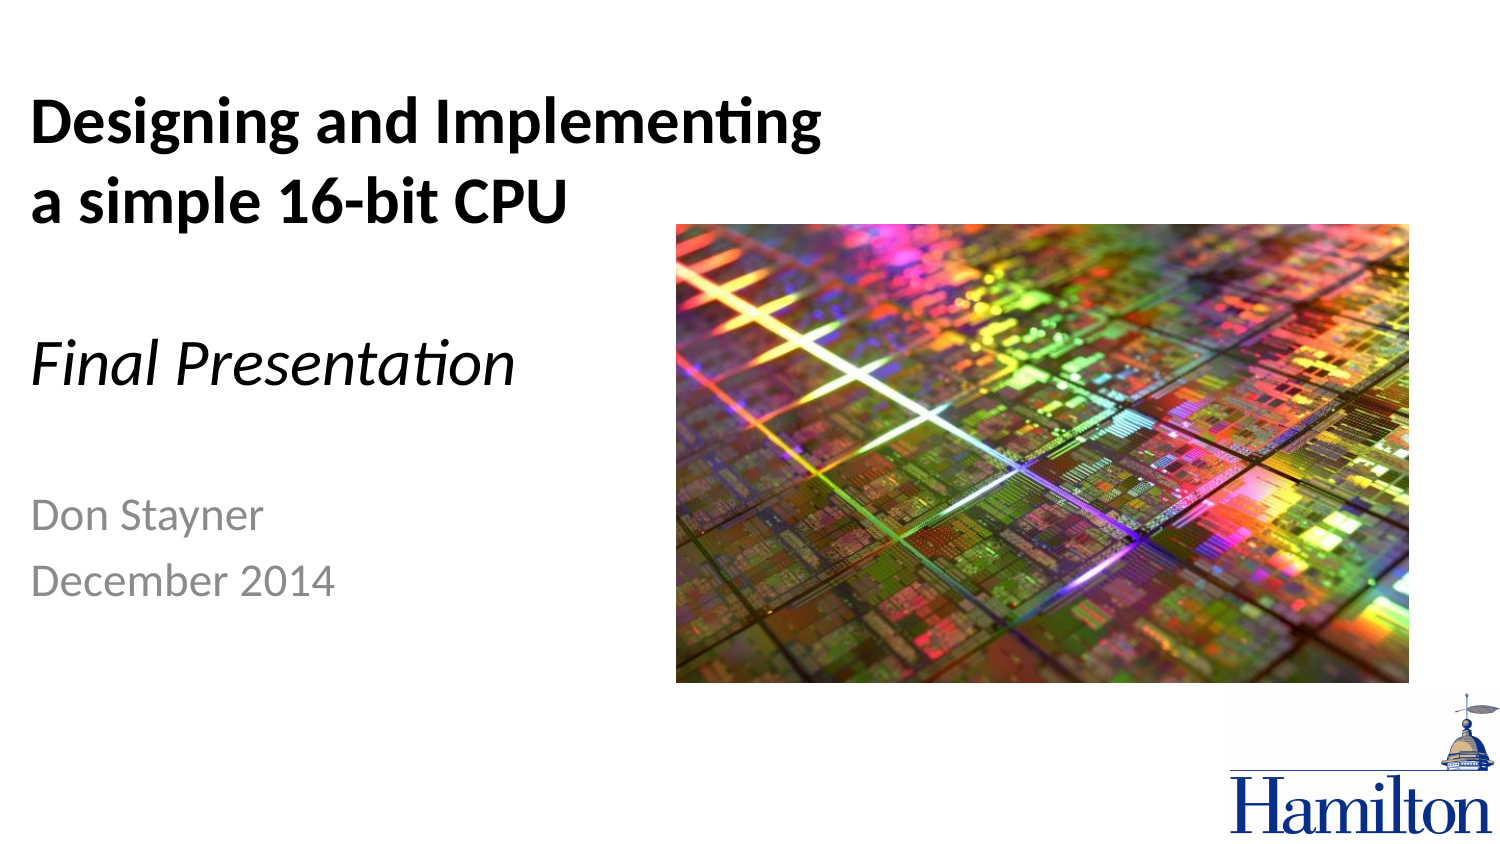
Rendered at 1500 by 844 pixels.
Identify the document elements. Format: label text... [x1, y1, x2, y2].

text_box Final Presentation [15, 311, 566, 407]
picture [1230, 693, 1500, 834]
subtitle Don Stayner December 2014 [15, 475, 354, 625]
picture [676, 224, 1409, 683]
title Designing and Implementing a simple 16-bit CPU [15, 49, 841, 265]
